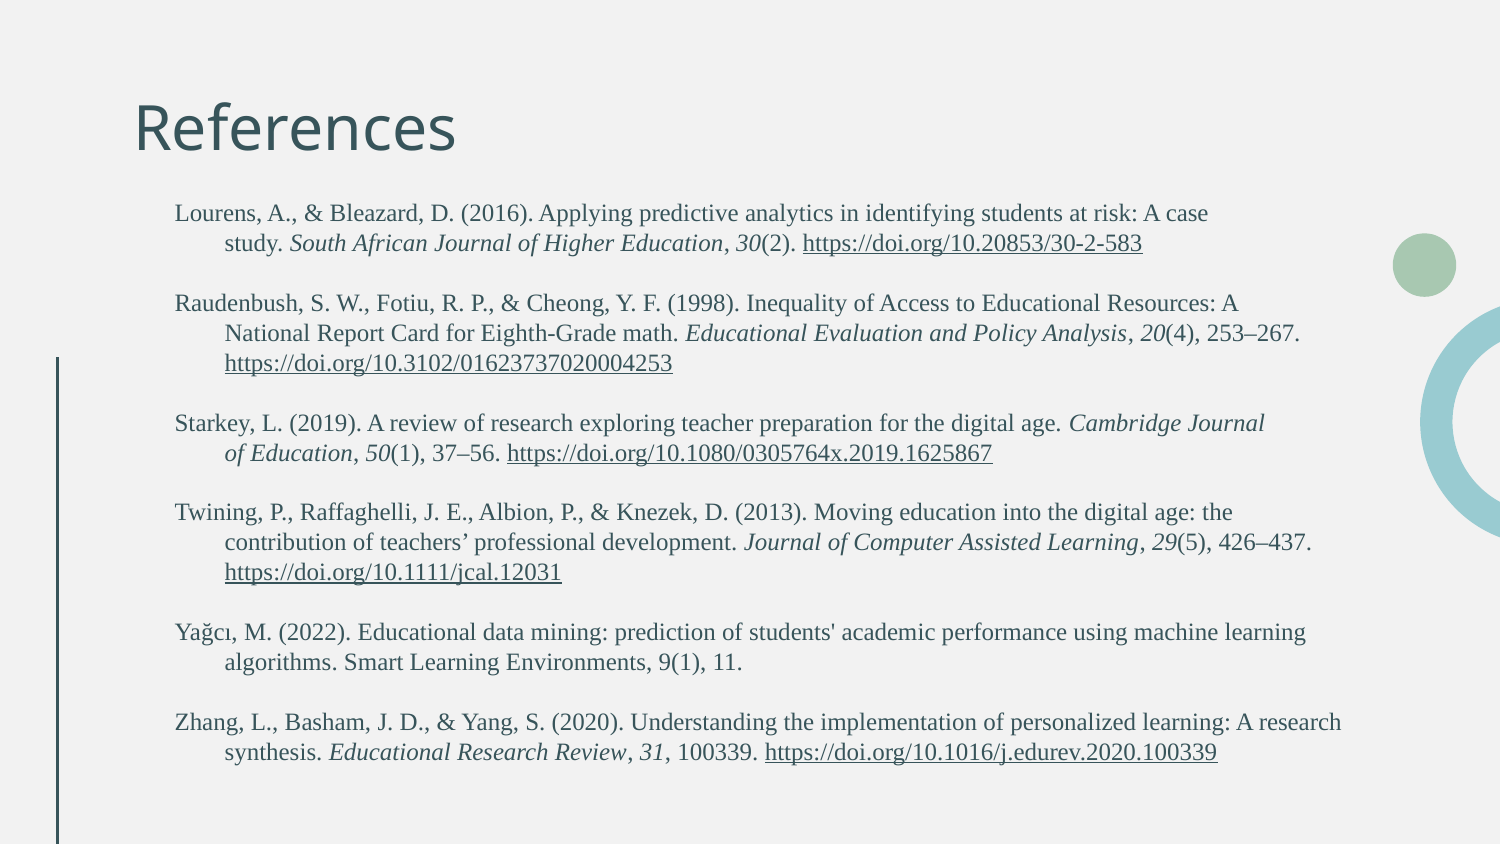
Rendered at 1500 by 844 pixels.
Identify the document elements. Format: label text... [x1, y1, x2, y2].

subtitle Lourens, A., & Bleazard, D. (2016). Applying predictive analytics in identifying students at risk: A case study. South African Journal of Higher Education, 30(2). https://doi.org/10.20853/30-2-583 Raudenbush, S. W., Fotiu, R. P., & Cheong, Y. F. (1998). Inequality of Access to Educational Resources: A National Report Card for Eighth-Grade math. Educational Evaluation and Policy Analysis, 20(4), 253–267. https://doi.org/10.3102/01623737020004253 Starkey, L. (2019). A review of research exploring teacher preparation for the digital age. Cambridge Journal of Education, 50(1), 37–56. https://doi.org/10.1080/0305764x.2019.1625867 Twining, P., Raffaghelli, J. E., Albion, P., & Knezek, D. (2013). Moving education into the digital age: the contribution of teachers’ professional development. Journal of Computer Assisted Learning, 29(5), 426–437. https://doi.org/10.1111/jcal.12031 Yağcı, M. (2022). Educational data mining: prediction of students' academic performance using machine learning algorithms. Smart Learning Environments, 9(1), 11. Zhang, L., Basham, J. D., & Yang, S. (2020). Understanding the implementation of personalized learning: A research synthesis. Educational Research Review, 31, 100339. https://doi.org/10.1016/j.edurev.2020.100339 [134, 181, 1395, 788]
title References [118, 72, 1382, 167]
